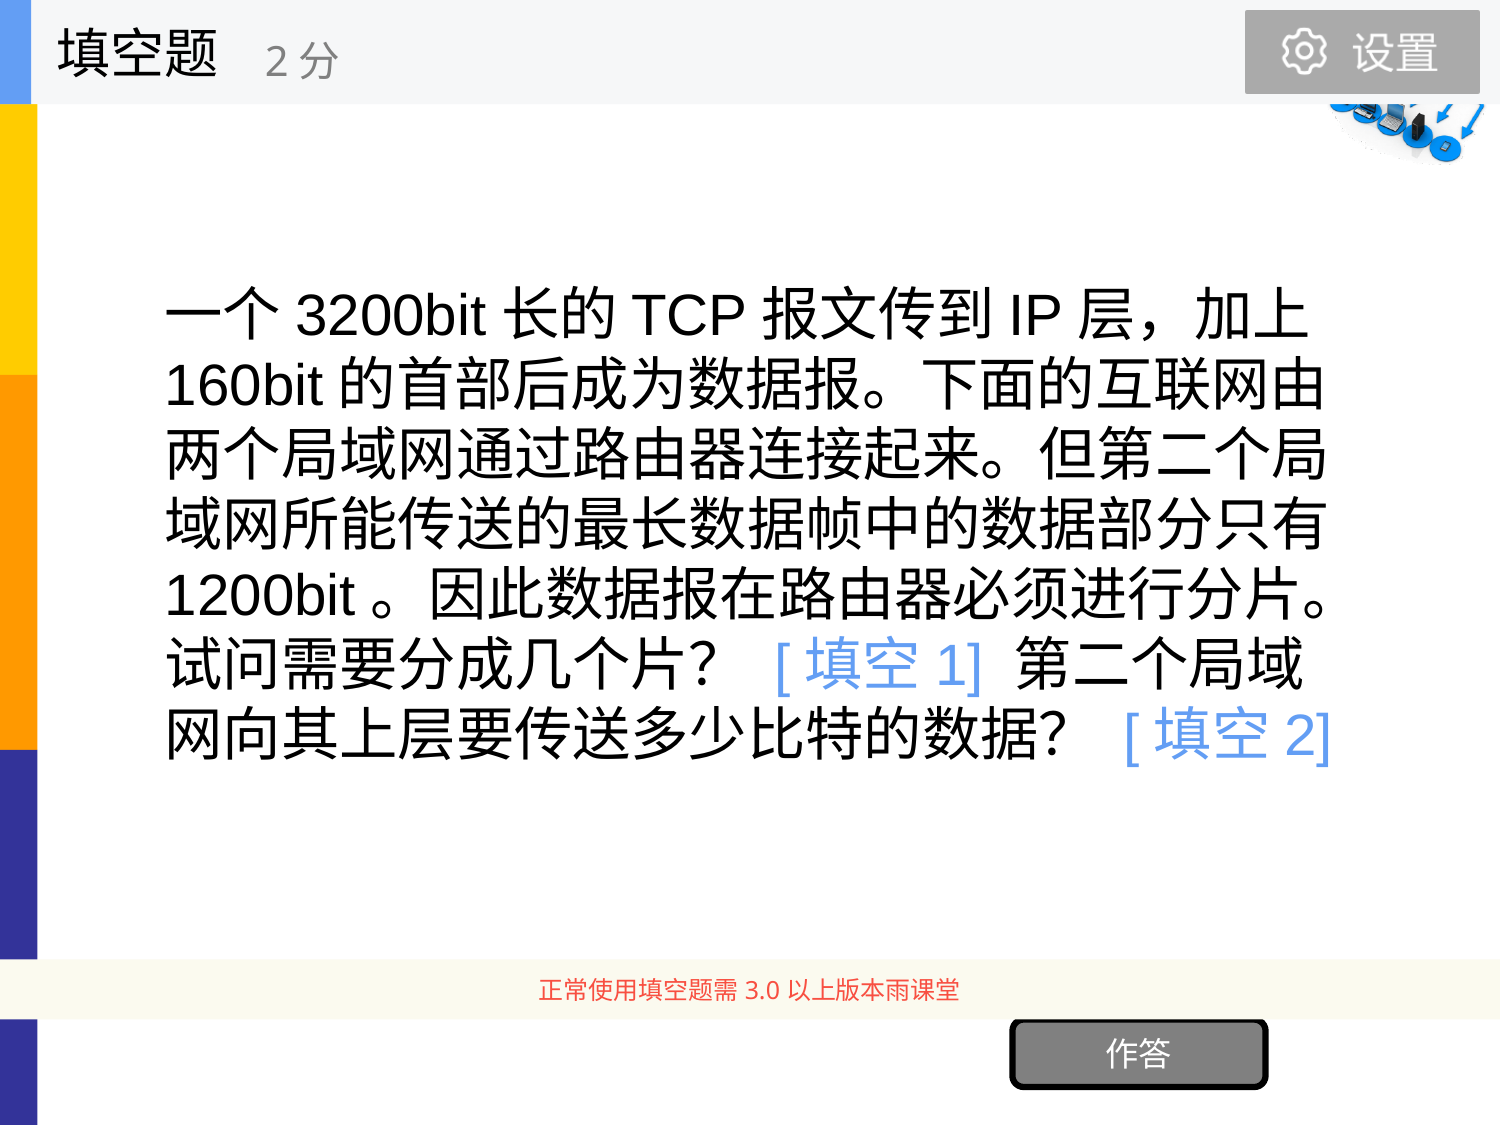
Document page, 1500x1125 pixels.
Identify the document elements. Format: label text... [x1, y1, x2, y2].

text_box 一个3200bit长的TCP报文传到IP层，加上160bit的首部后成为数据报。下面的互联网由两个局域网通过路由器连接起来。但第二个局域网所能传送的最长数据帧中的数据部分只有1200bit。因此数据报在路由器必须进行分片。试问需要分成几个片？ [填空1] 第二个局域网向其上层要传送多少比特的数据？ [填空2] [149, 113, 1350, 941]
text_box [0, 0, 1500, 105]
picture [1350, 105, 1499, 165]
text_box 正常使用填空题需3.0以上版本雨课堂 [0, 959, 1500, 1020]
picture [1245, 10, 1480, 94]
text_box 作答 [1012, 1020, 1266, 1088]
